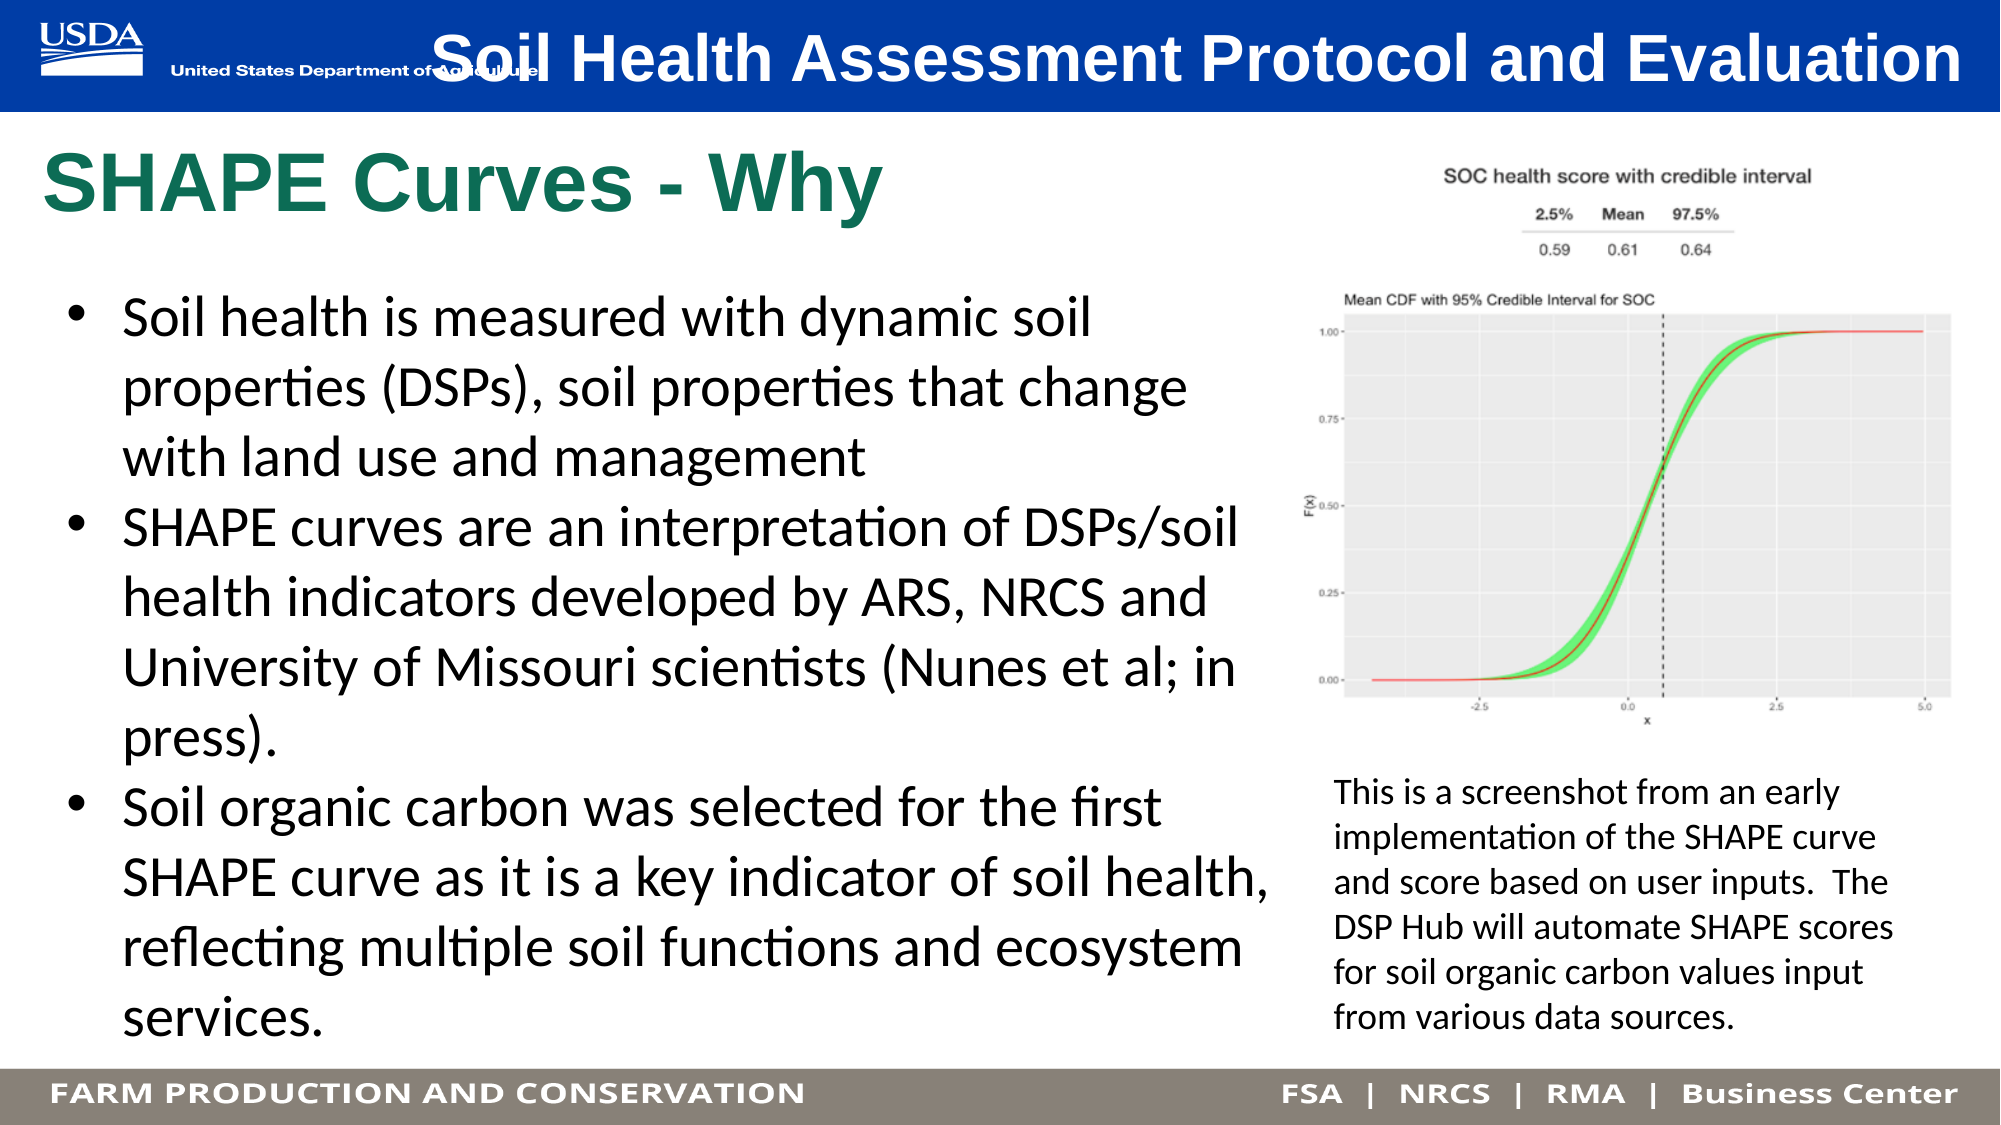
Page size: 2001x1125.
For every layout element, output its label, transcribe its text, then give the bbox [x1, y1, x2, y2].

title SHAPE Curves - Why [28, 132, 1679, 259]
text_box This is a screenshot from an early implementation of the SHAPE curve and score based on user inputs. The DSP Hub will automate SHAPE scores for soil organic carbon values input from various data sources. [1318, 759, 1916, 1045]
text_box [1677, 236, 1973, 1047]
picture [0, 0, 2000, 1125]
text_box Soil Health Assessment Protocol and Evaluation [415, 16, 2000, 143]
text_box Soil health is measured with dynamic soil properties (DSPs), soil properties that change with land use and management SHAPE curves are an interpretation of DSPs/soil health indicators developed by ARS, NRCS and University of Missouri scientists (Nunes et al; in press). Soil organic carbon was selected for the first SHAPE curve as it is a key indicator of soil health, reflecting multiple soil functions and ecosystem services. [51, 270, 1299, 1055]
